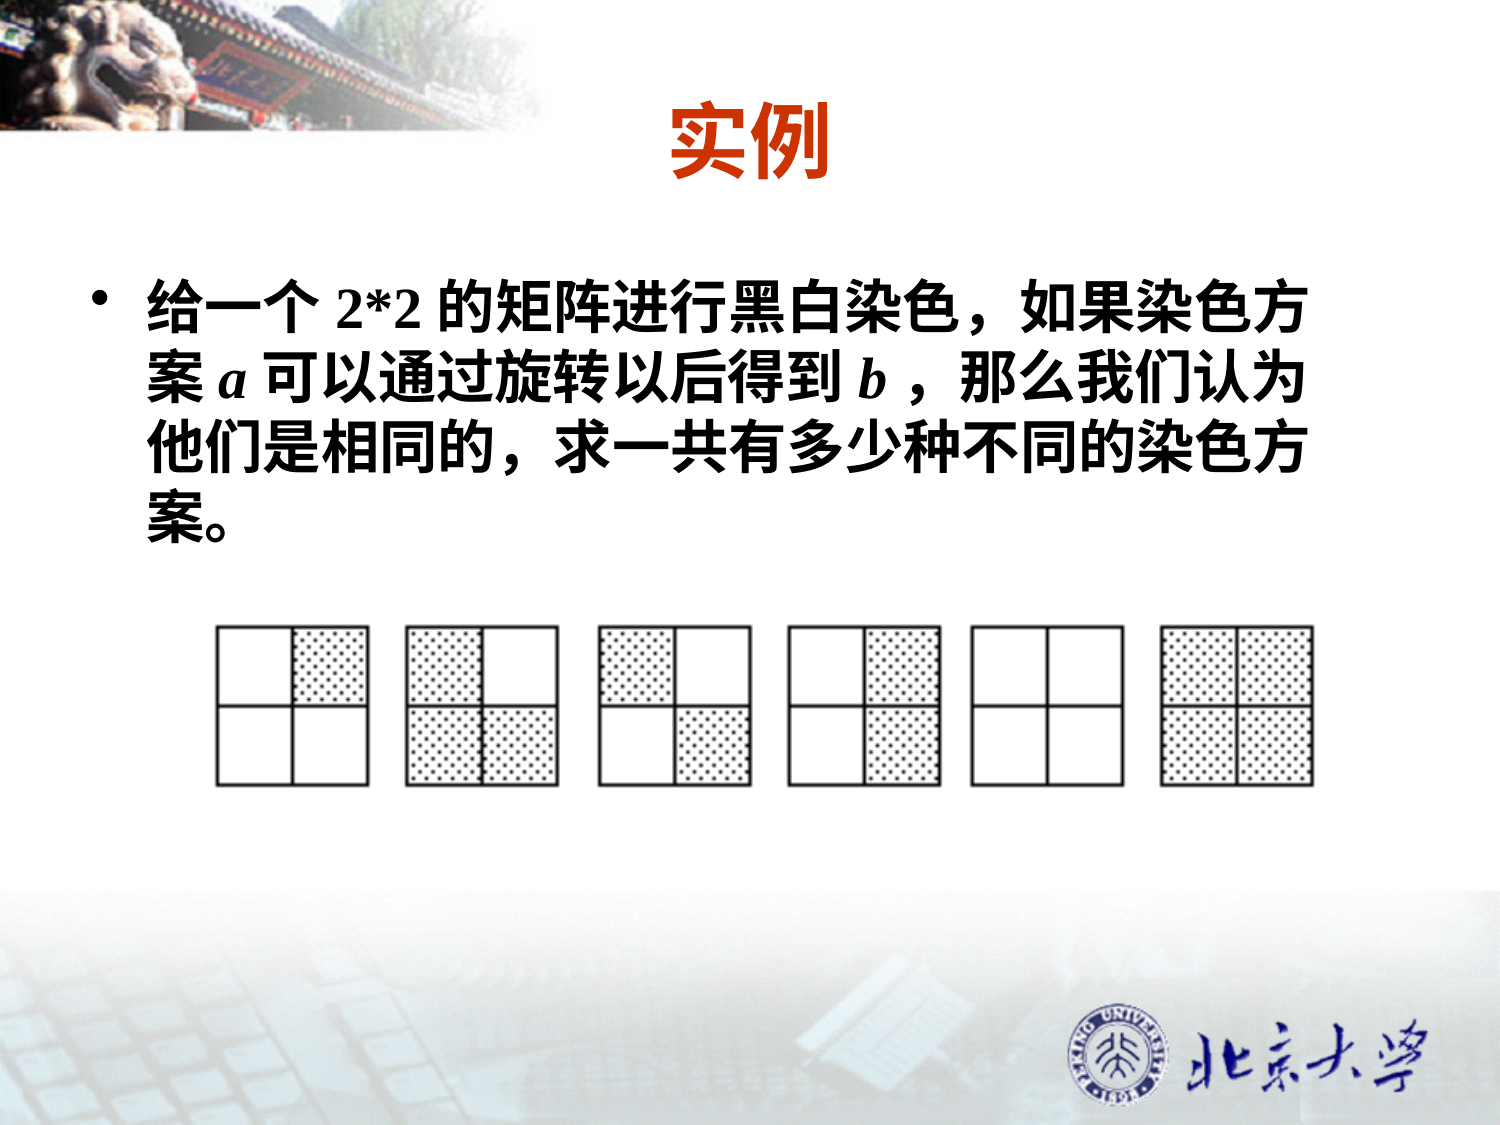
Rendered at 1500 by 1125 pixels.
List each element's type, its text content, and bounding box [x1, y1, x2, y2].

list 给一个2*2的矩阵进行黑白染色，如果染色方案a可以通过旋转以后得到b，那么我们认为他们是相同的，求一共有多少种不同的染色方案。 [74, 400, 1377, 1006]
picture [0, 0, 1500, 399]
title 实例 [74, 44, 1426, 233]
picture [0, 400, 1500, 1125]
list 给一个2*2的矩阵进行黑白染色，如果染色方案a可以通过旋转以后得到b，那么我们认为他们是相同的，求一共有多少种不同的染色方案。 [74, 262, 1377, 399]
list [194, 597, 1341, 801]
